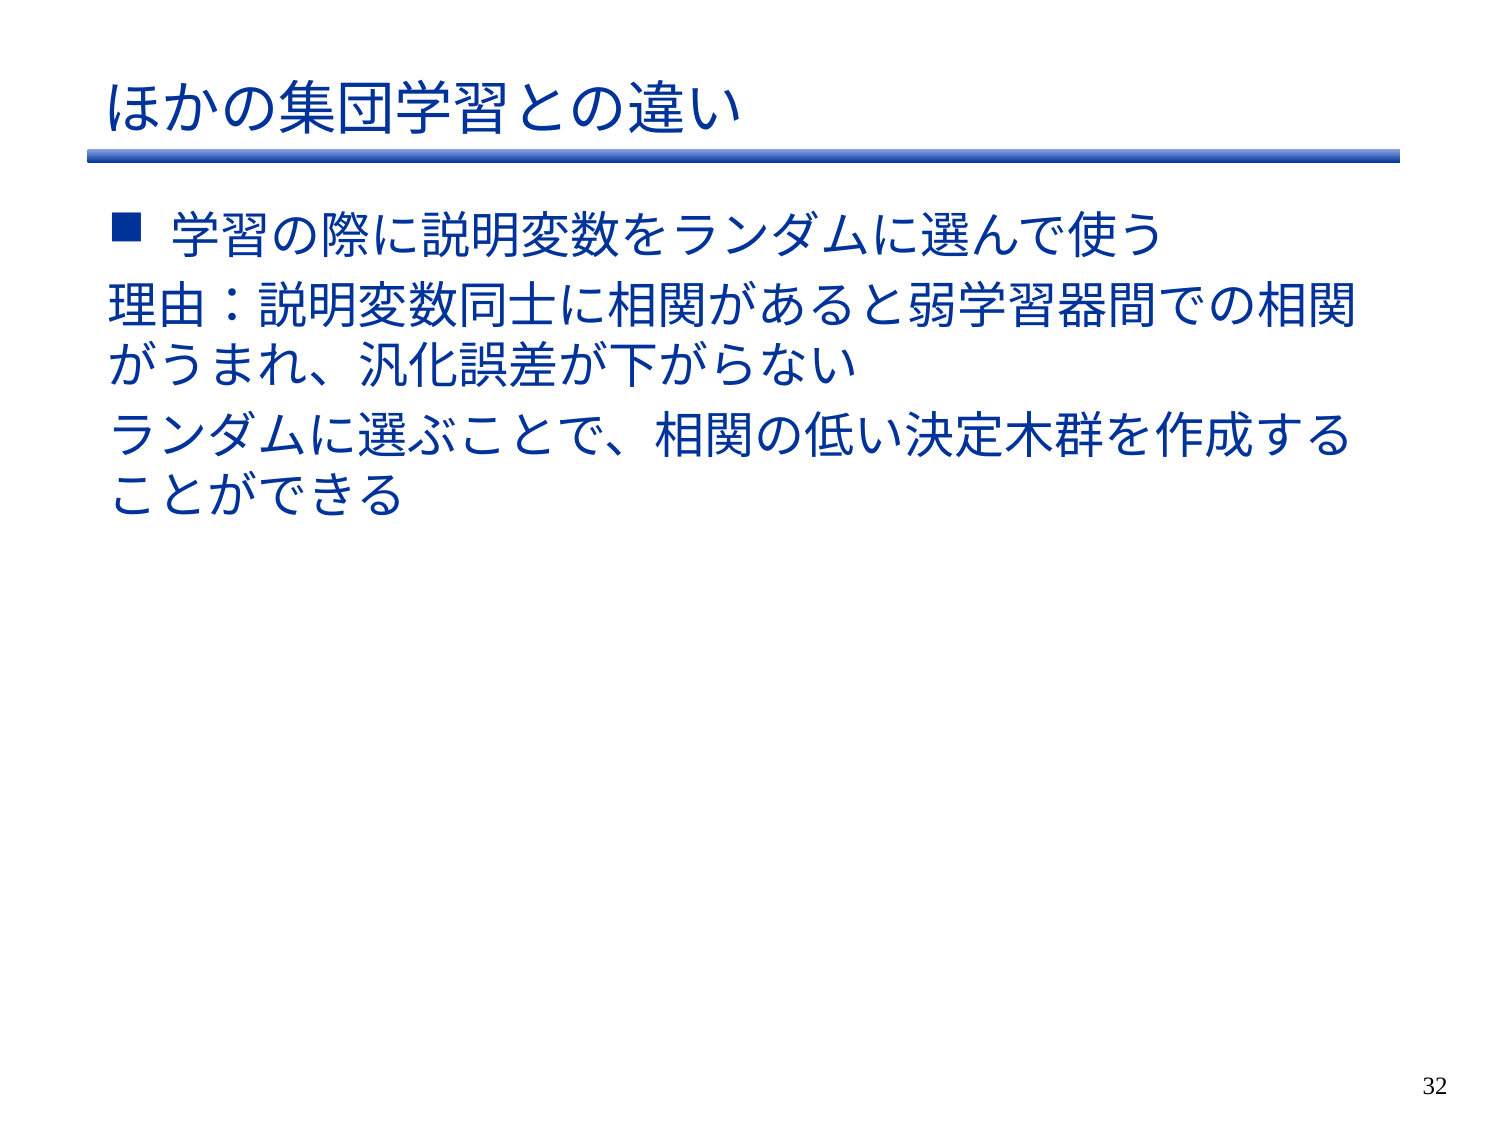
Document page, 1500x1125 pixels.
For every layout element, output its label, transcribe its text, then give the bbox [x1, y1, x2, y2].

list 学習の際に説明変数をランダムに選んで使う 理由：説明変数同士に相関があると弱学習器間での相関がうまれ、汎化誤差が下がらない ランダムに選ぶことで、相関の低い決定木群を作成することができる [92, 196, 1406, 1036]
title ほかの集団学習との違い [88, 77, 1402, 150]
